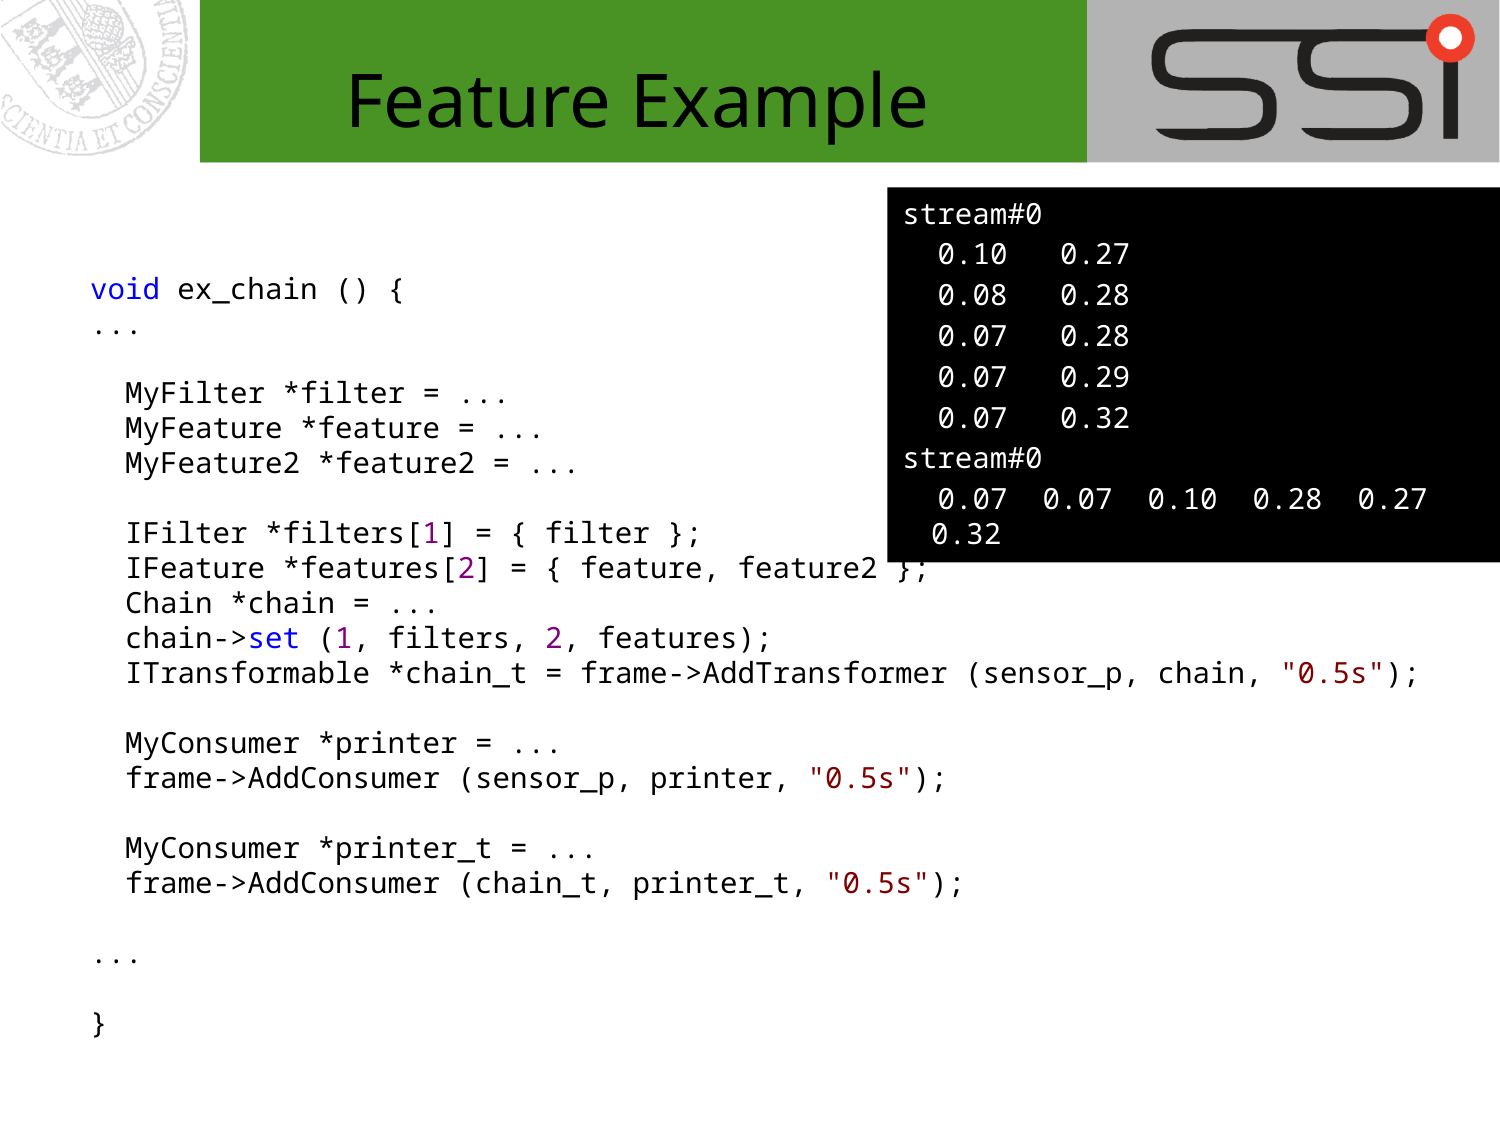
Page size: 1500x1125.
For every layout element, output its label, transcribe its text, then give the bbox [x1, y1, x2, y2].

title Feature Example [200, 45, 1075, 150]
picture [1149, 12, 1476, 141]
text_box stream#0 0.10 0.27 0.08 0.28 0.07 0.28 0.07 0.29 0.07 0.32 stream#0 0.07 0.07 0.10 0.28 0.27 0.32 [887, 187, 1500, 563]
picture [0, 0, 188, 156]
list void ex_chain () { ... MyFilter *filter = ... MyFeature *feature = ... MyFeature2 *feature2 = ... IFilter *filters[1] = { filter }; IFeature *features[2] = { feature, feature2 }; Chain *chain = ... chain->set (1, filters, 2, features); ITransformable *chain_t = frame->AddTransformer (sensor_p, chain, "0.5s"); MyConsumer *printer = ... frame->AddConsumer (sensor_p, printer, "0.5s"); MyConsumer *printer_t = ... frame->AddConsumer (chain_t, printer_t, "0.5s"); ... } [75, 262, 1500, 950]
